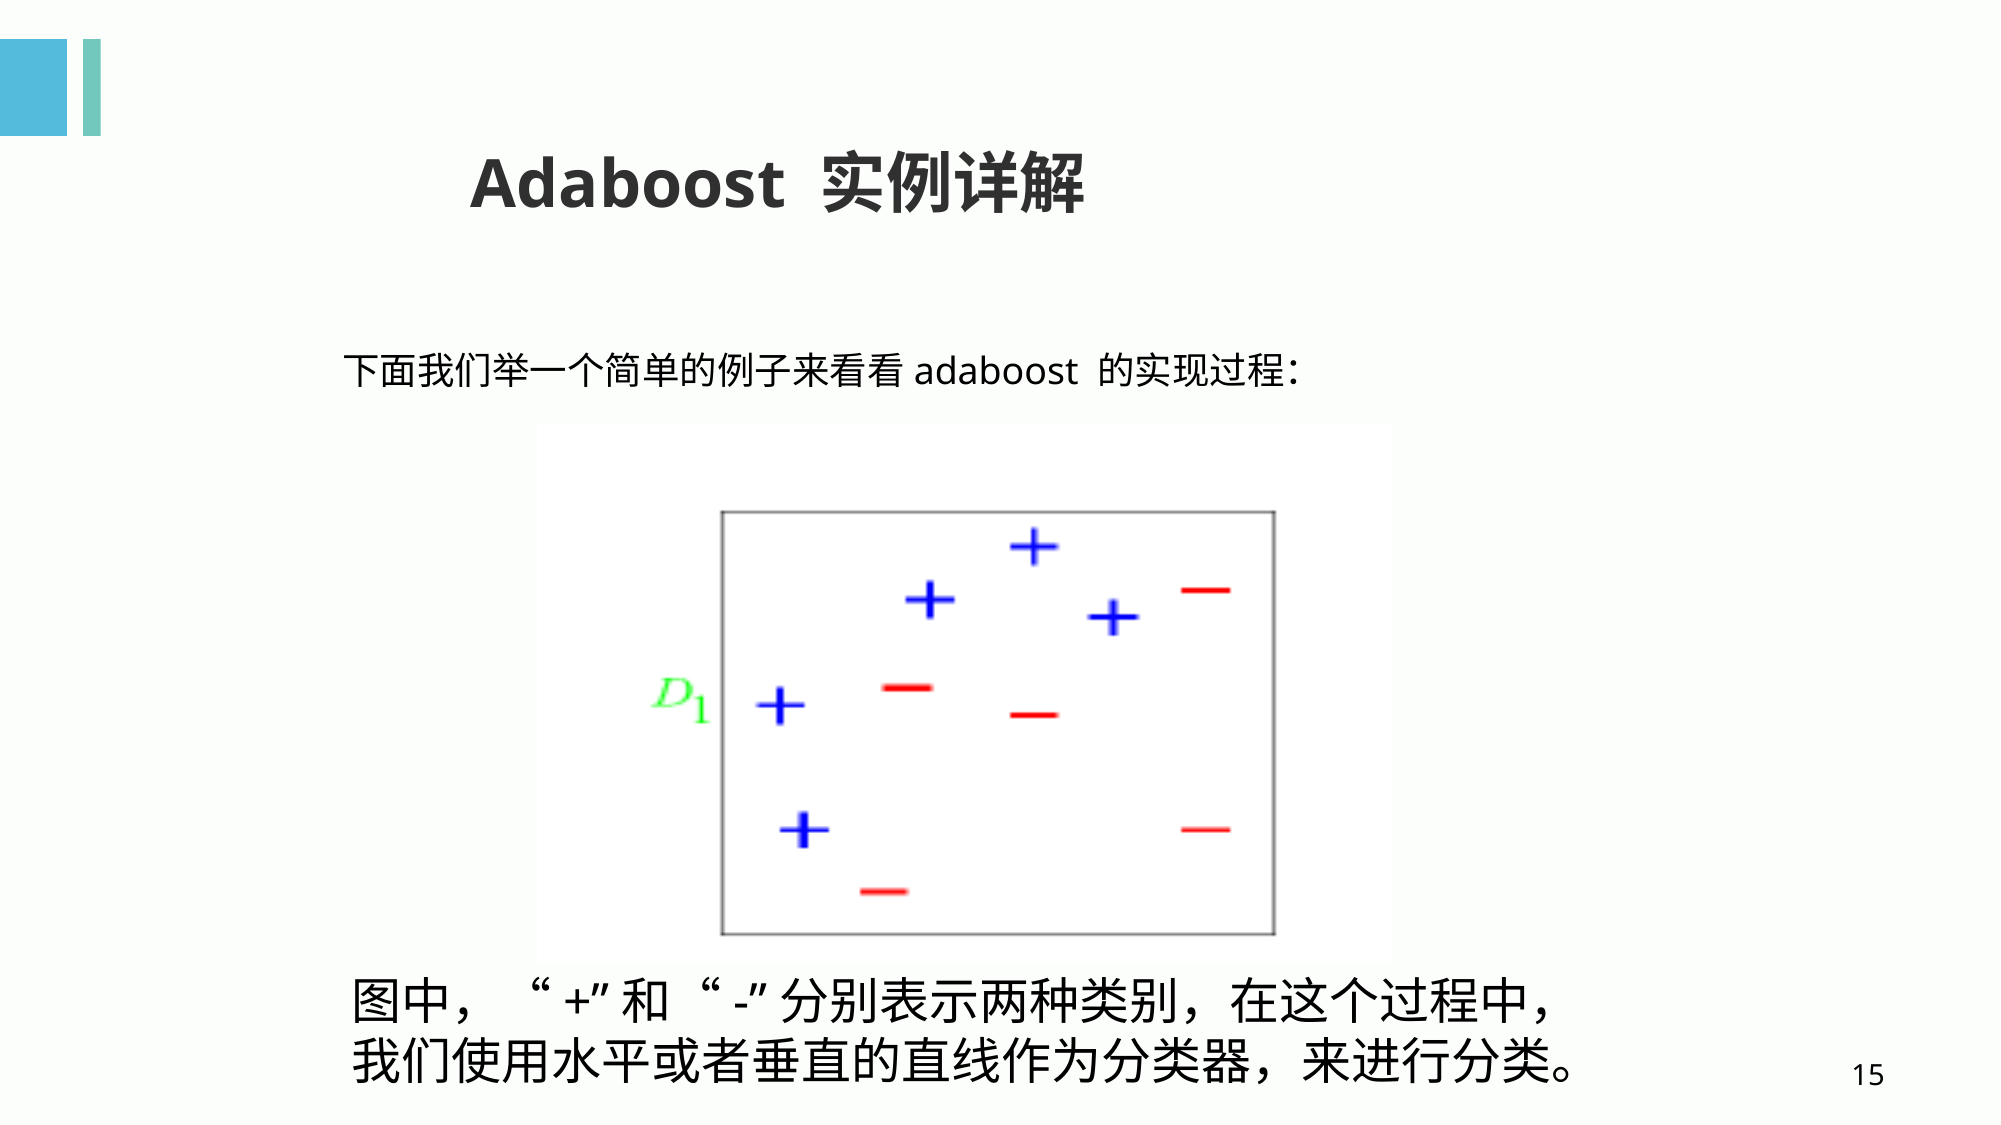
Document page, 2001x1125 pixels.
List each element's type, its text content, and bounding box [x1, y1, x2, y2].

text_box 图中，“+”和“-”分别表示两种类别，在这个过程中， 我们使用水平或者垂直的直线作为分类器，来进行分类。 [336, 962, 1663, 1098]
title Adaboost 实例详解 [438, 87, 1718, 275]
text_box 下面我们举一个简单的例子来看看adaboost 的实现过程： [327, 339, 1338, 399]
picture [537, 424, 1392, 963]
slide_number 15 [1433, 1049, 1900, 1102]
